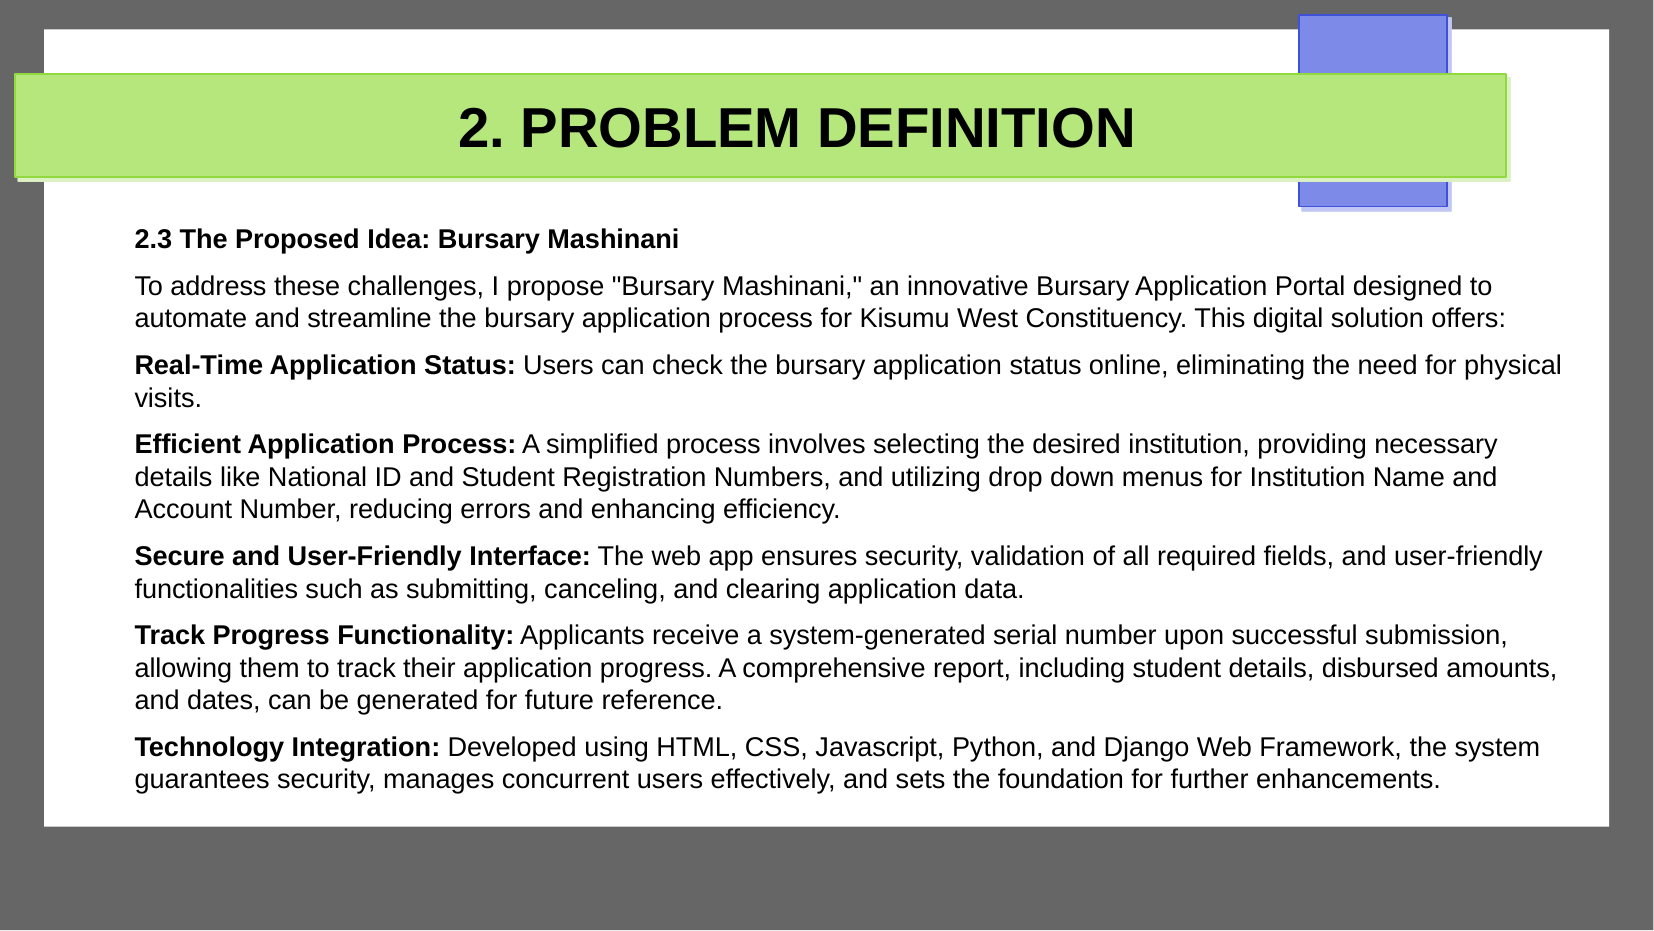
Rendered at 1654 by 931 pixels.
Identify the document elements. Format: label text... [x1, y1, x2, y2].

title 2. PROBLEM DEFINITION [88, 73, 1506, 178]
list 2.3 The Proposed Idea: Bursary Mashinani To address these challenges, I propose "Bursary Mashinani," an innovative Bursary Application Portal designed to automate and streamline the bursary application process for Kisumu West Constituency. This digital solution offers: Real-Time Application Status: Users can check the bursary application status online, eliminating the need for physical visits. Efficient Application Process: A simplified process involves selecting the desired institution, providing necessary details like National ID and Student Registration Numbers, and utilizing drop down menus for Institution Name and Account Number, reducing errors and enhancing efficiency. Secure and User-Friendly Interface: The web app ensures security, validation of all required fields, and user-friendly functionalities such as submitting, canceling, and clearing application data. Track Progress Functionality: Applicants receive a system-generated serial number upon successful submission, allowing them to track their application progress. A comprehensive report, including student details, disbursed amounts, and dates, can be generated for future reference. Technology Integration: Developed using HTML, CSS, Javascript, Python, and Django Web Framework, the system guarantees security, manages concurrent users effectively, and sets the foundation for further enhancements. [88, 221, 1565, 812]
